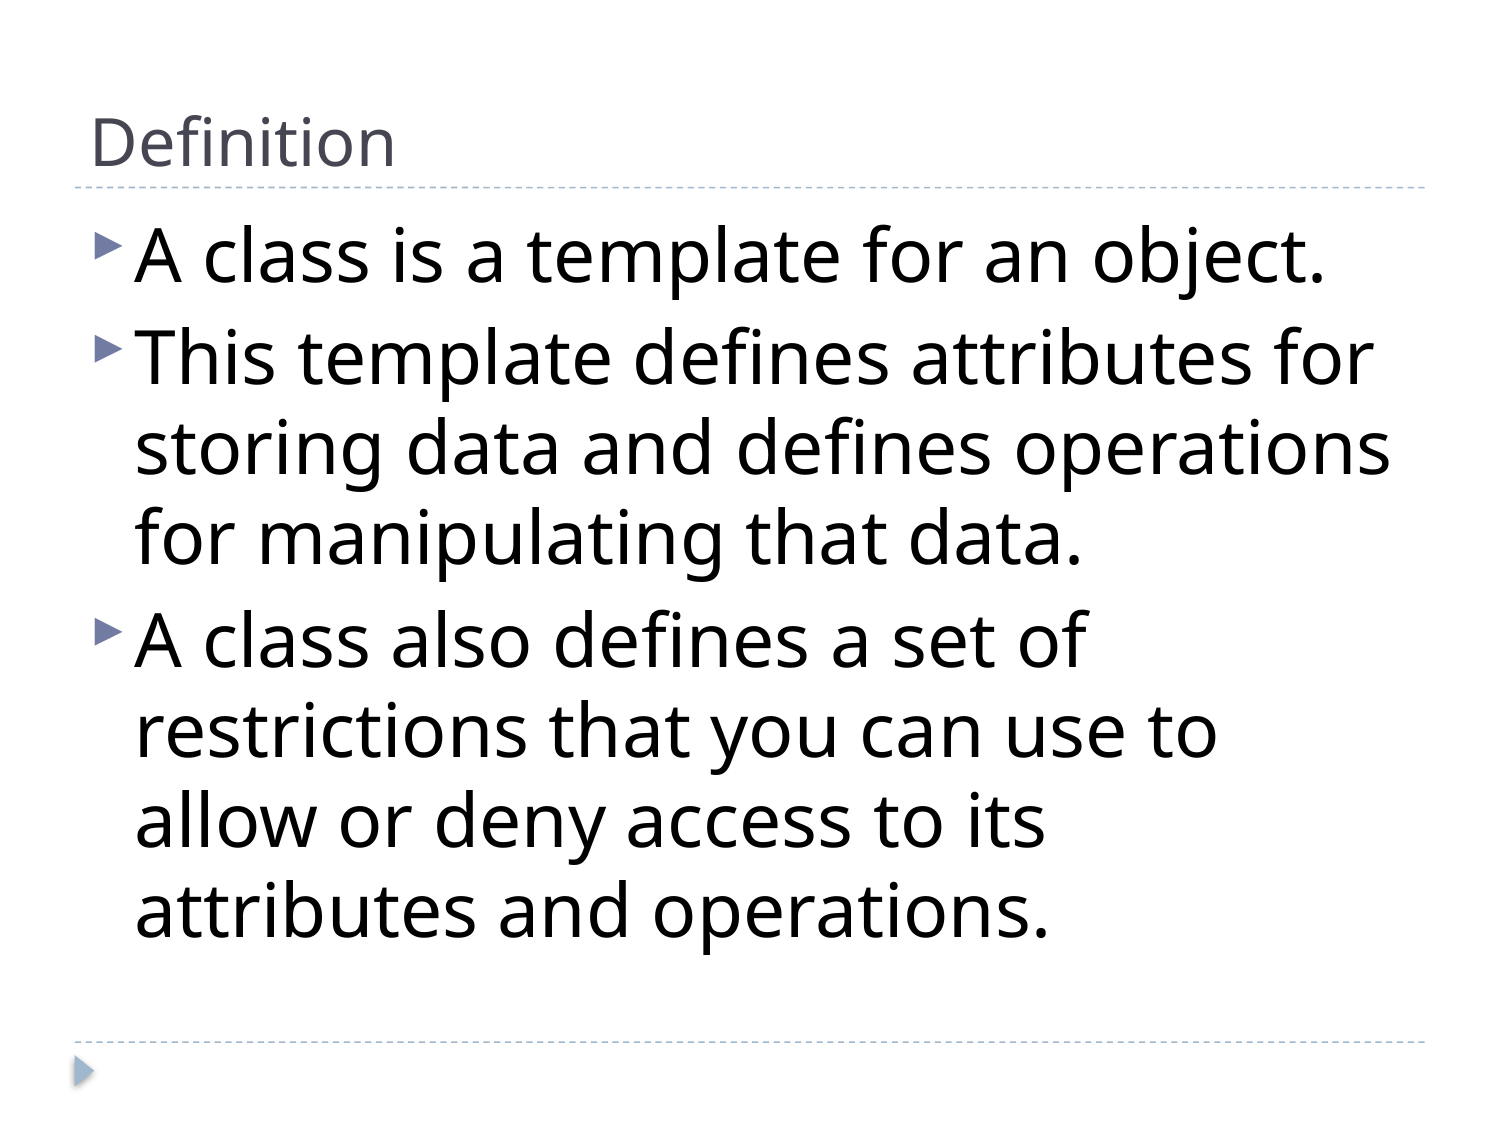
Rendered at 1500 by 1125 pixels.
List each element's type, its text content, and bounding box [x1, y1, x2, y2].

list A class is a template for an object. This template defines attributes for storing data and defines operations for manipulating that data. A class also defines a set of restrictions that you can use to allow or deny access to its attributes and operations. [75, 200, 1425, 1010]
title Definition [75, 24, 1425, 188]
